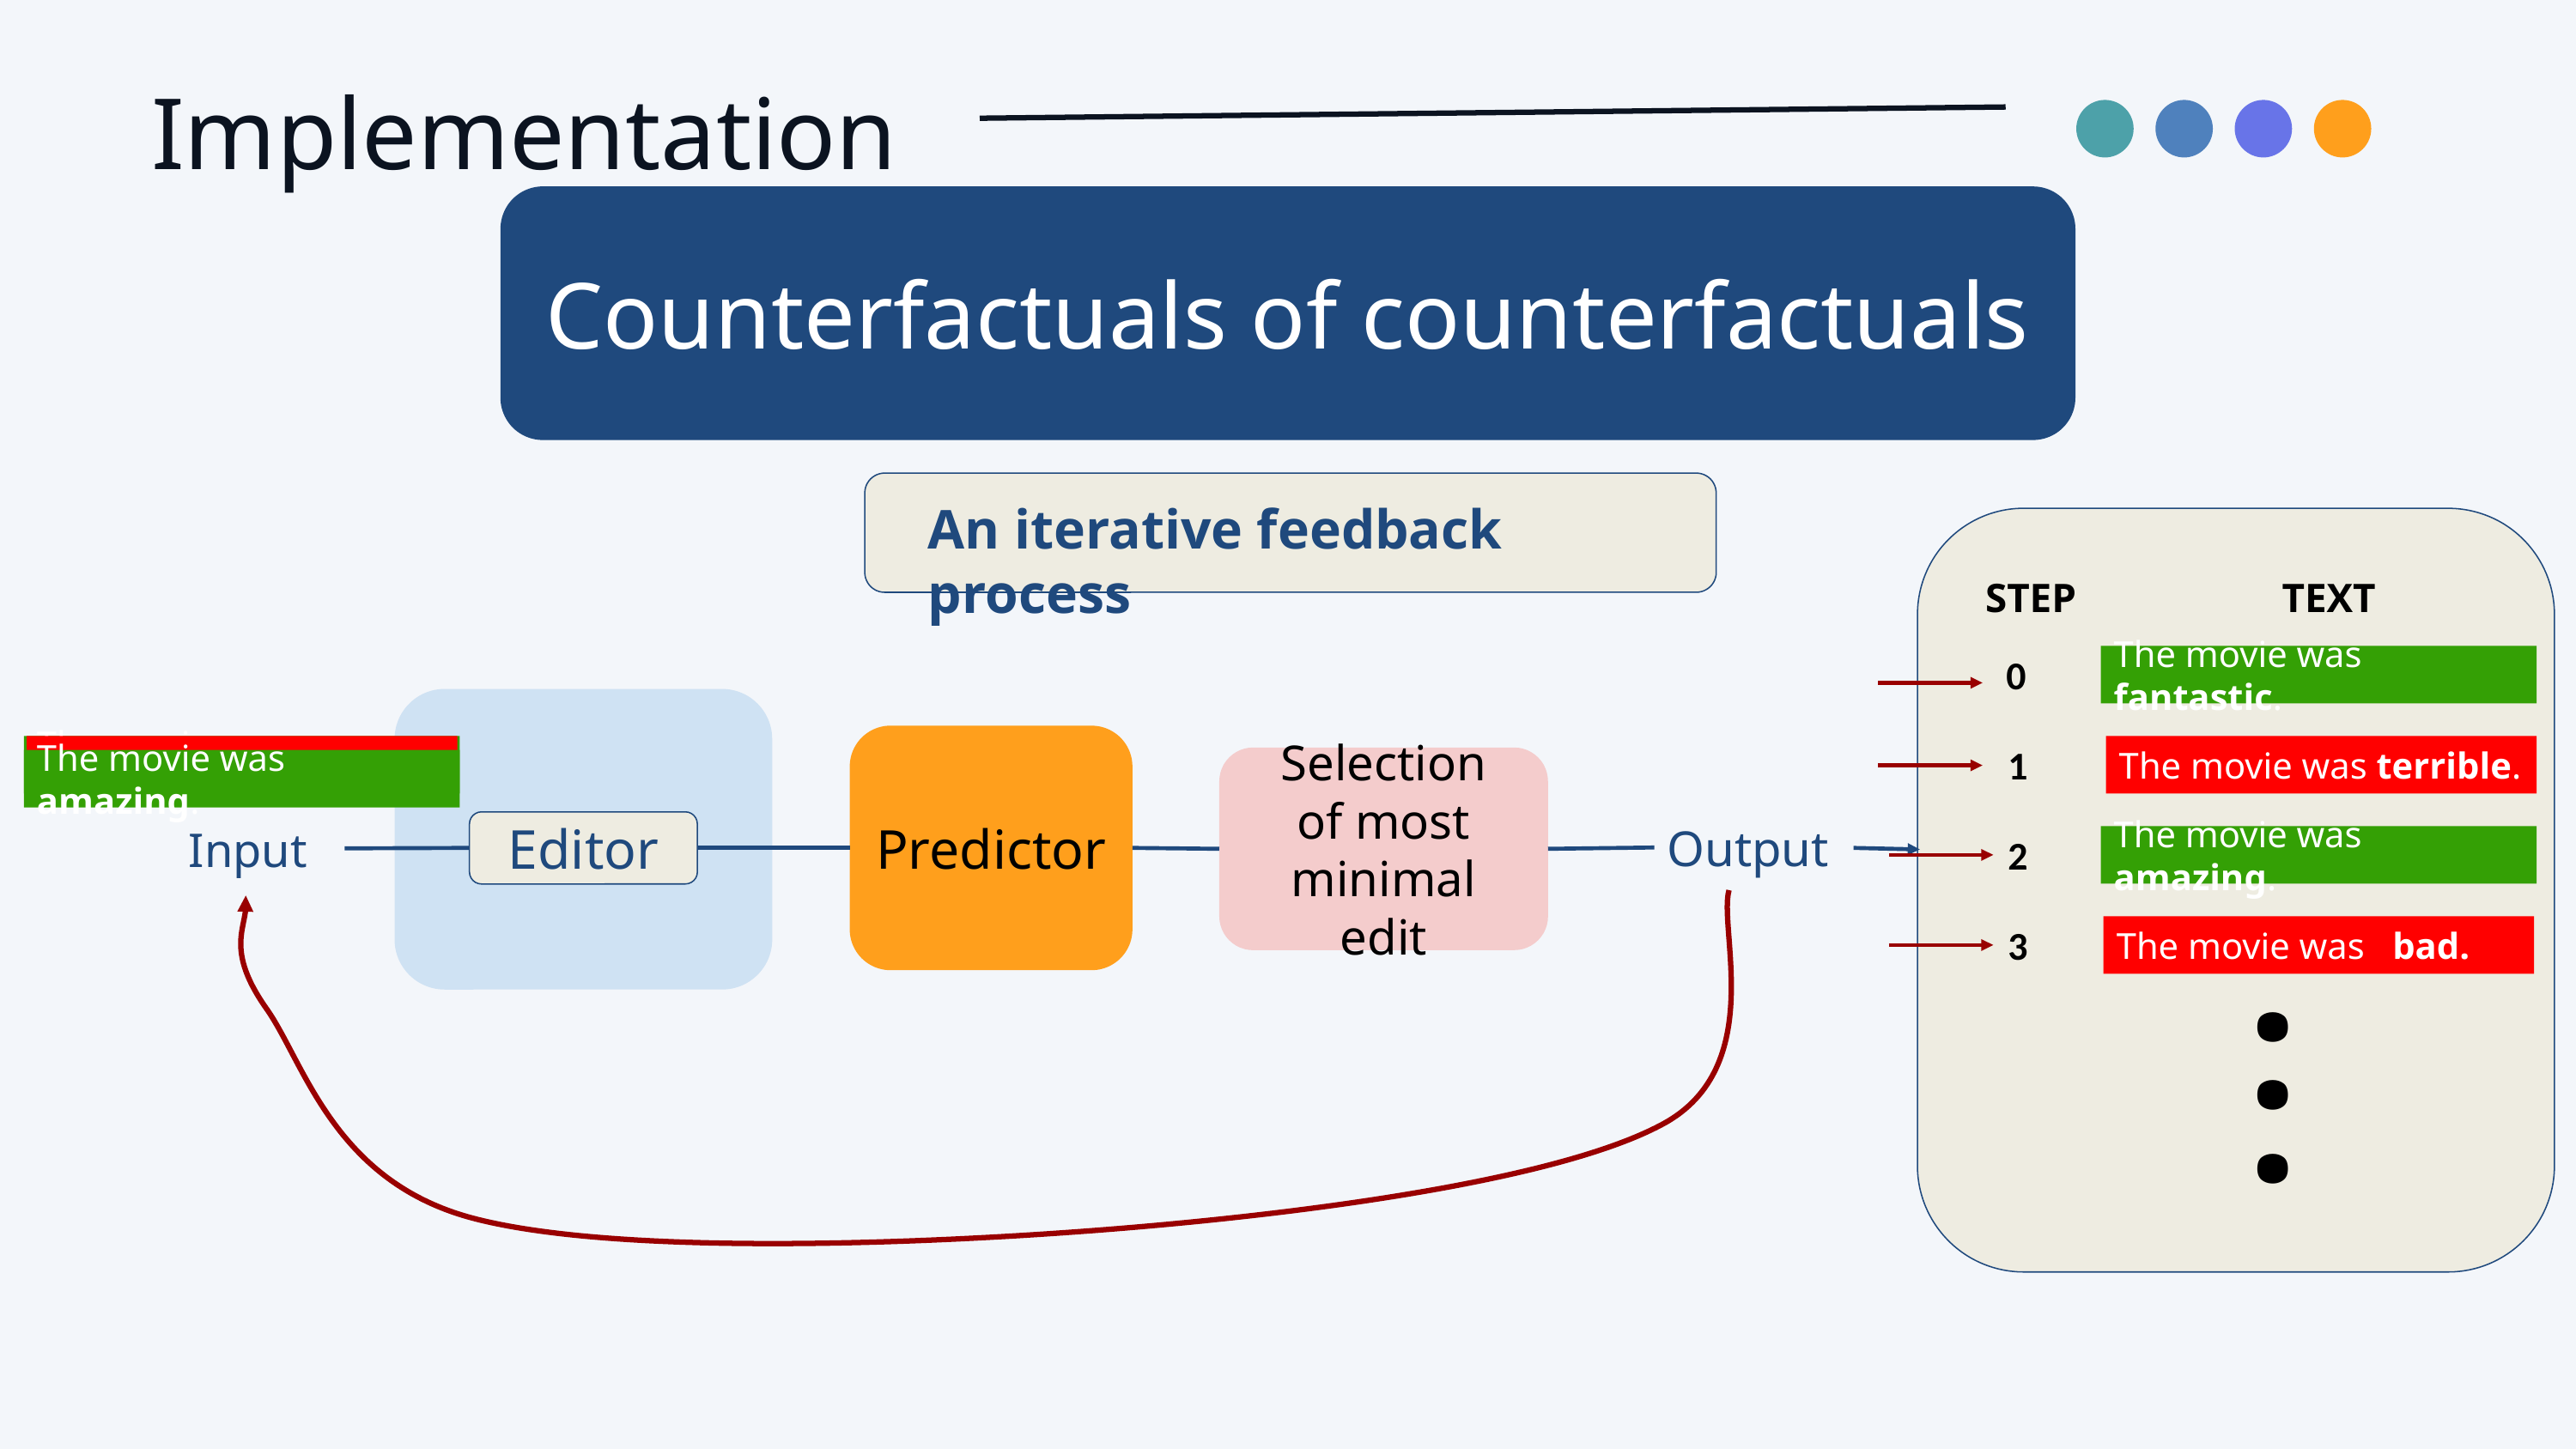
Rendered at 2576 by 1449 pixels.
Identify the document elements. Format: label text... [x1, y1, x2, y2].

text_box [394, 855, 773, 894]
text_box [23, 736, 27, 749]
text_box The movie was terrible. [2105, 736, 2537, 794]
text_box Output [1654, 805, 1854, 890]
text_box [394, 688, 773, 846]
text_box The movie was bad. [2103, 916, 2234, 974]
text_box Predictor [849, 725, 1133, 893]
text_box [979, 106, 2007, 118]
text_box Editor [469, 811, 698, 884]
text_box 0 [1993, 637, 2051, 711]
text_box . [2234, 847, 2293, 916]
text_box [2075, 100, 2135, 158]
text_box [240, 889, 1732, 1244]
text_box STEP TEXT [1972, 561, 2445, 634]
text_box [865, 473, 1716, 593]
text_box The movie was fantastic. [2100, 646, 2537, 704]
text_box Implementation [151, 47, 963, 190]
text_box Counterfactuals of counterfactuals [525, 245, 2051, 380]
text_box 1 [1995, 727, 2053, 801]
text_box . [2234, 989, 2293, 1230]
text_box [1917, 508, 2555, 1272]
text_box An iterative feedback process [914, 482, 1671, 638]
text_box [500, 186, 2076, 440]
text_box The movie was terrible. [27, 736, 458, 749]
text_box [2234, 100, 2293, 158]
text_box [2155, 100, 2214, 158]
text_box 3 [1995, 907, 2053, 981]
text_box The movie was amazing. [23, 749, 460, 808]
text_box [394, 851, 468, 854]
text_box . [2234, 916, 2293, 989]
text_box The movie was bad. [2293, 916, 2535, 974]
text_box 2 [1995, 817, 2053, 891]
text_box Input [175, 808, 345, 889]
text_box The movie was amazing. [2100, 826, 2537, 884]
text_box Selection of most minimal edit [1218, 747, 1548, 892]
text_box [2313, 100, 2372, 158]
